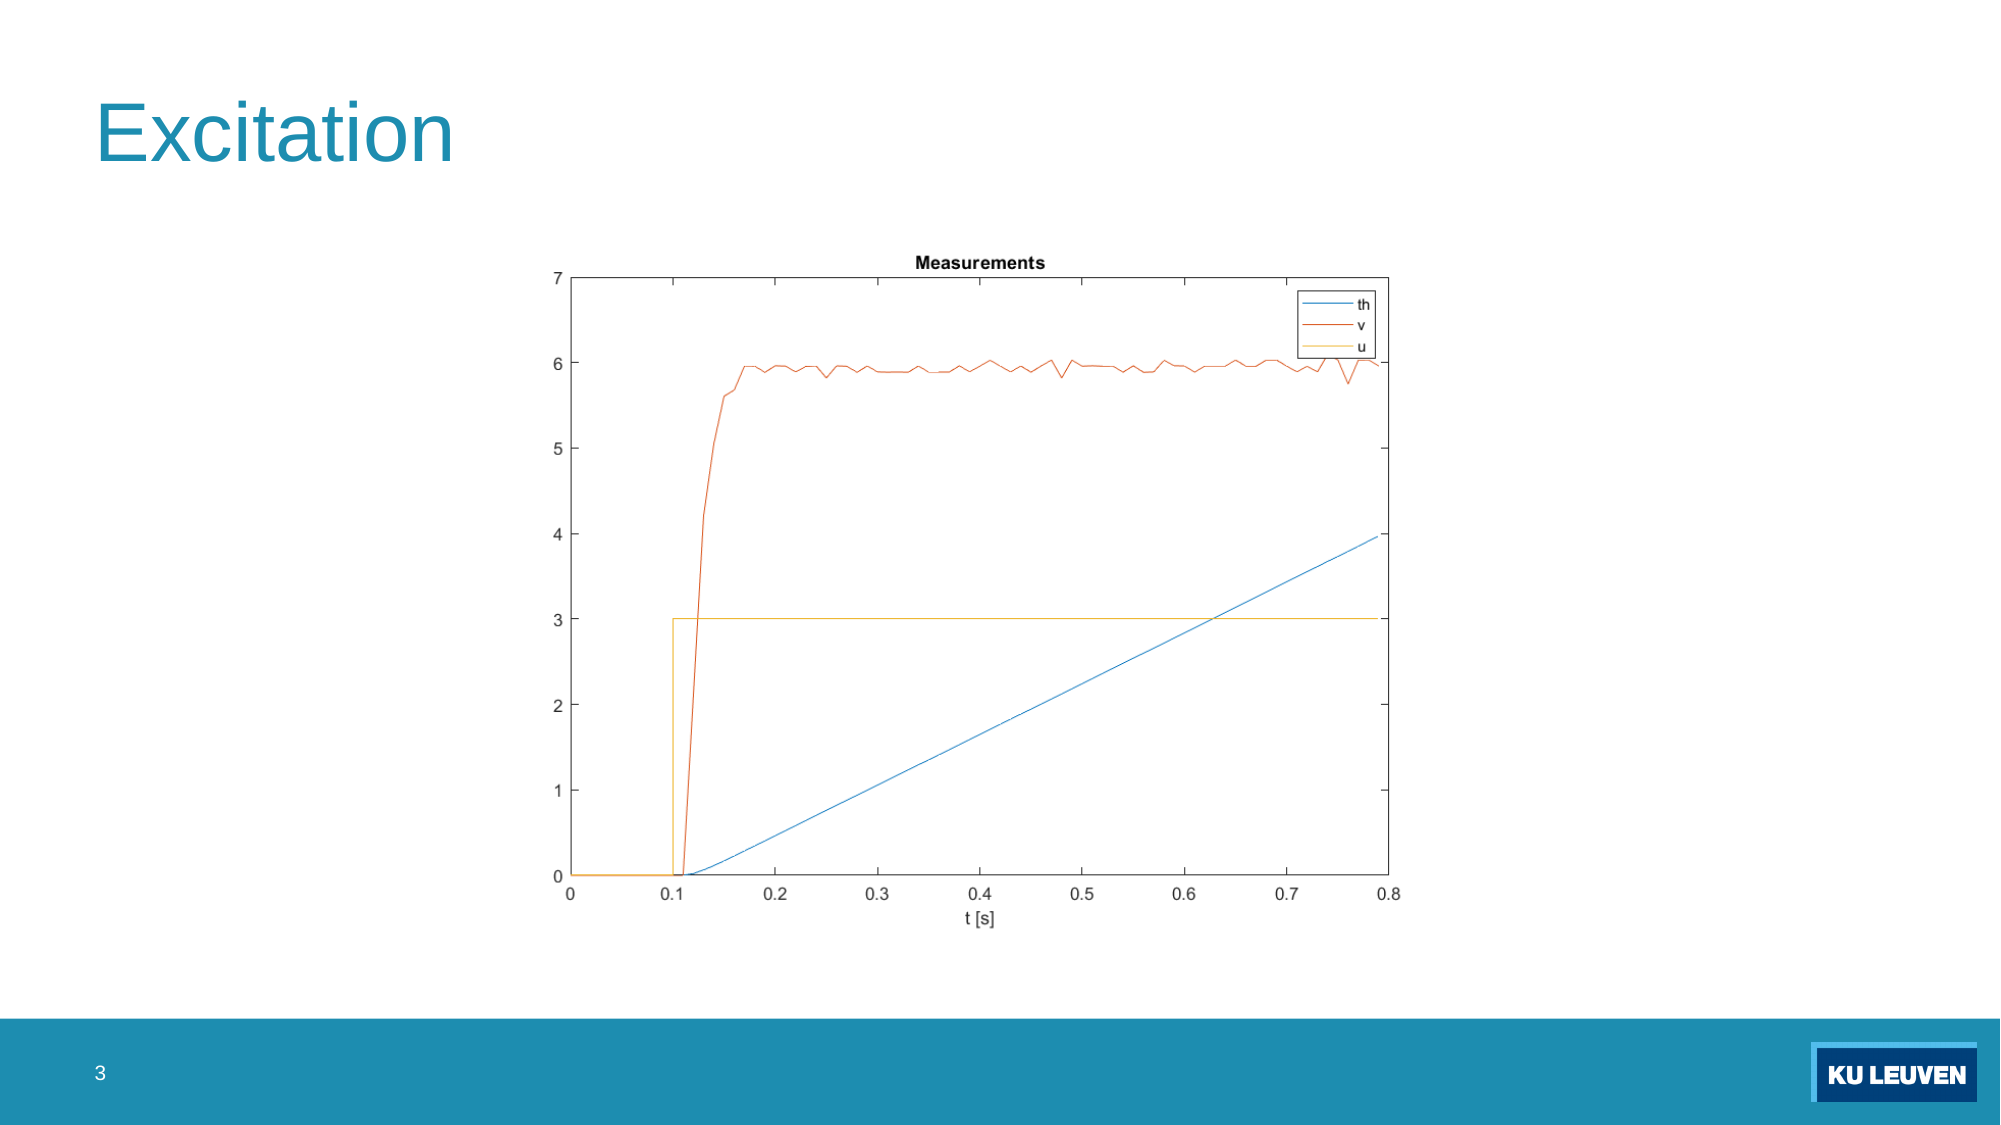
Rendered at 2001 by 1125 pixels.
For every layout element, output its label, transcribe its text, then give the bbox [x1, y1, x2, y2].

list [433, 222, 1489, 956]
title Excitation [94, 33, 1906, 223]
slide_number 3 [94, 1018, 201, 1125]
picture [1811, 1042, 1977, 1102]
